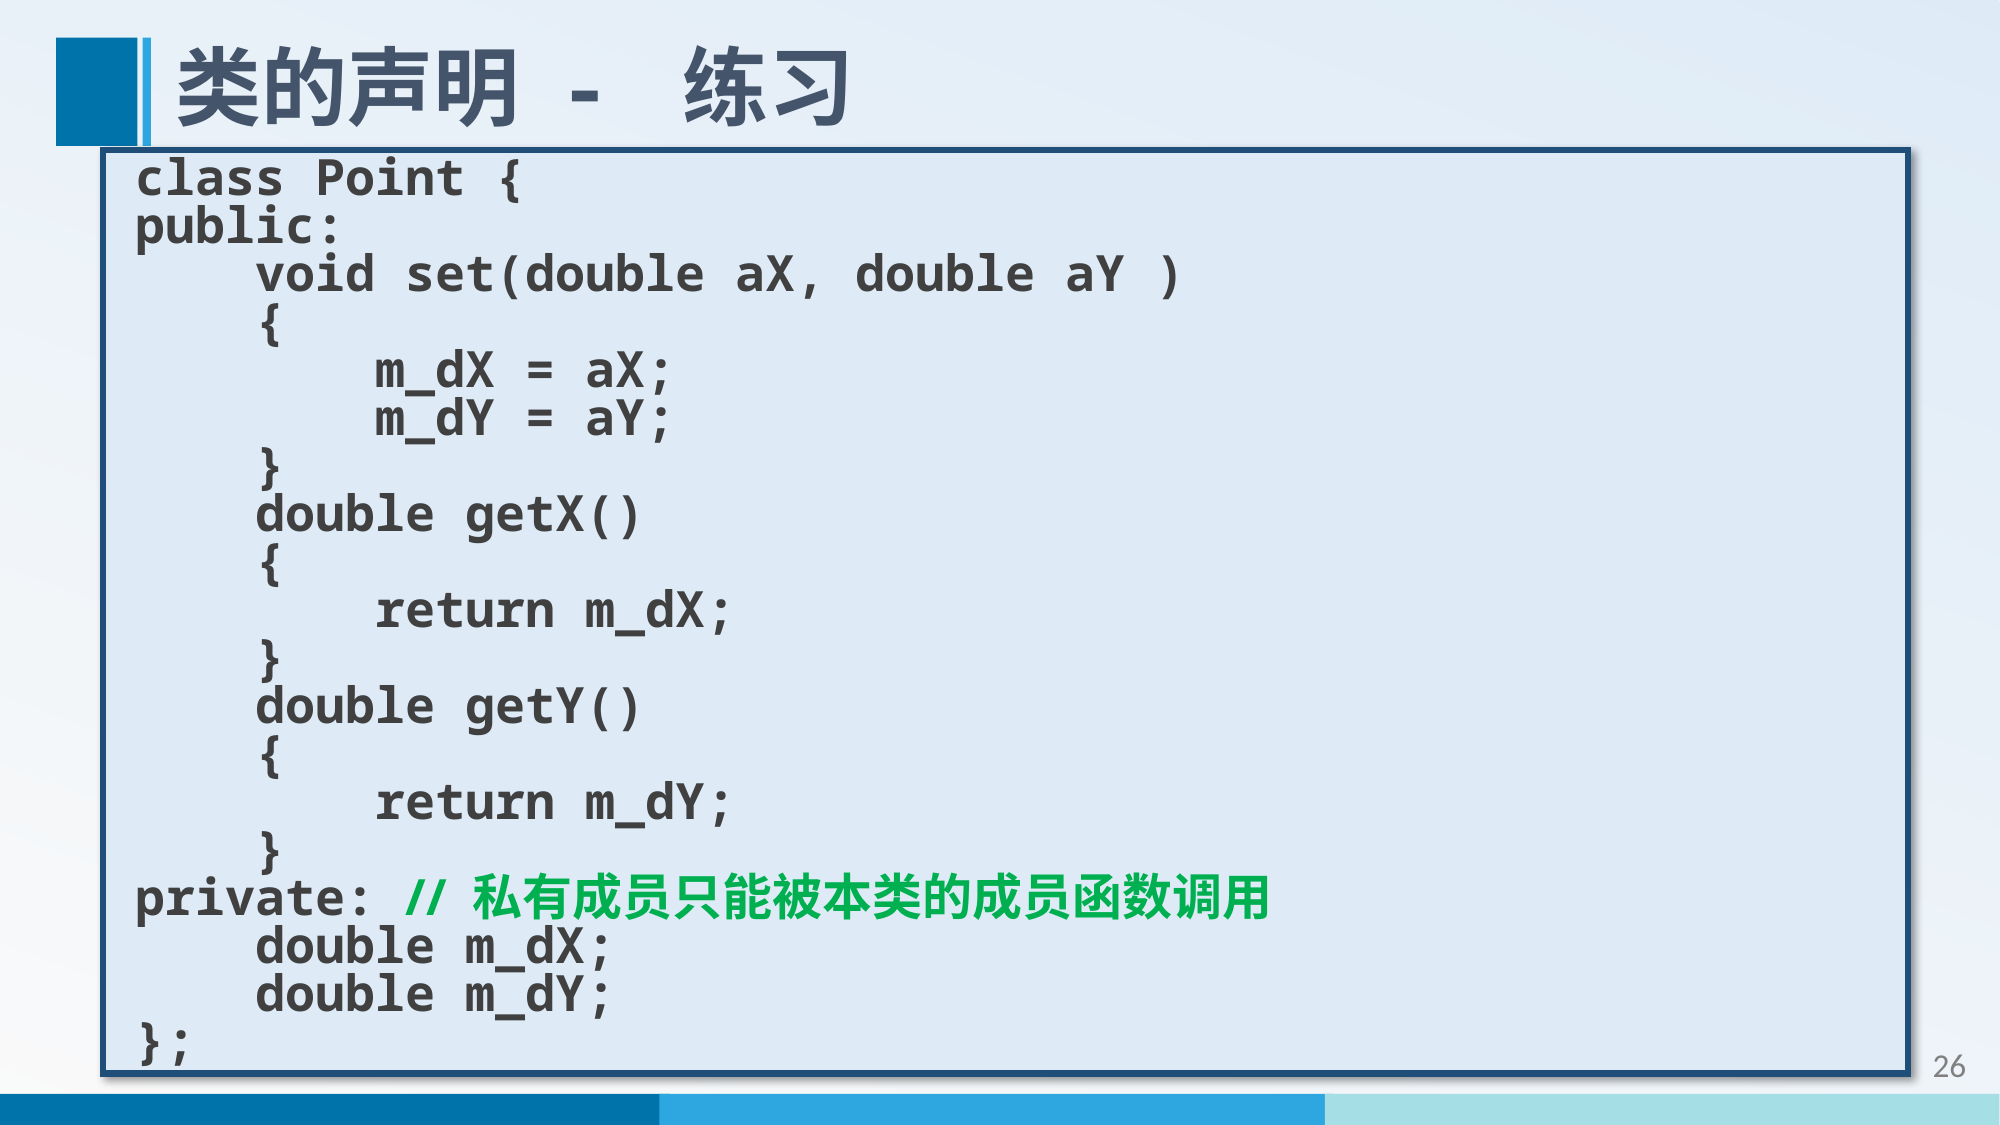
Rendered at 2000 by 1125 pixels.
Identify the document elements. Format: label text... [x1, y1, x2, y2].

title 类的声明 - 练习 [160, 37, 1791, 146]
text_box class Point { public: void set(double aX, double aY ) { m_dX = aX; m_dY = aY; } double getX() { return m_dX; } double getY() { return m_dY; } private: // 私有成员只能被本类的成员函数调用 double m_dX; double m_dY; }; [102, 149, 1909, 1075]
